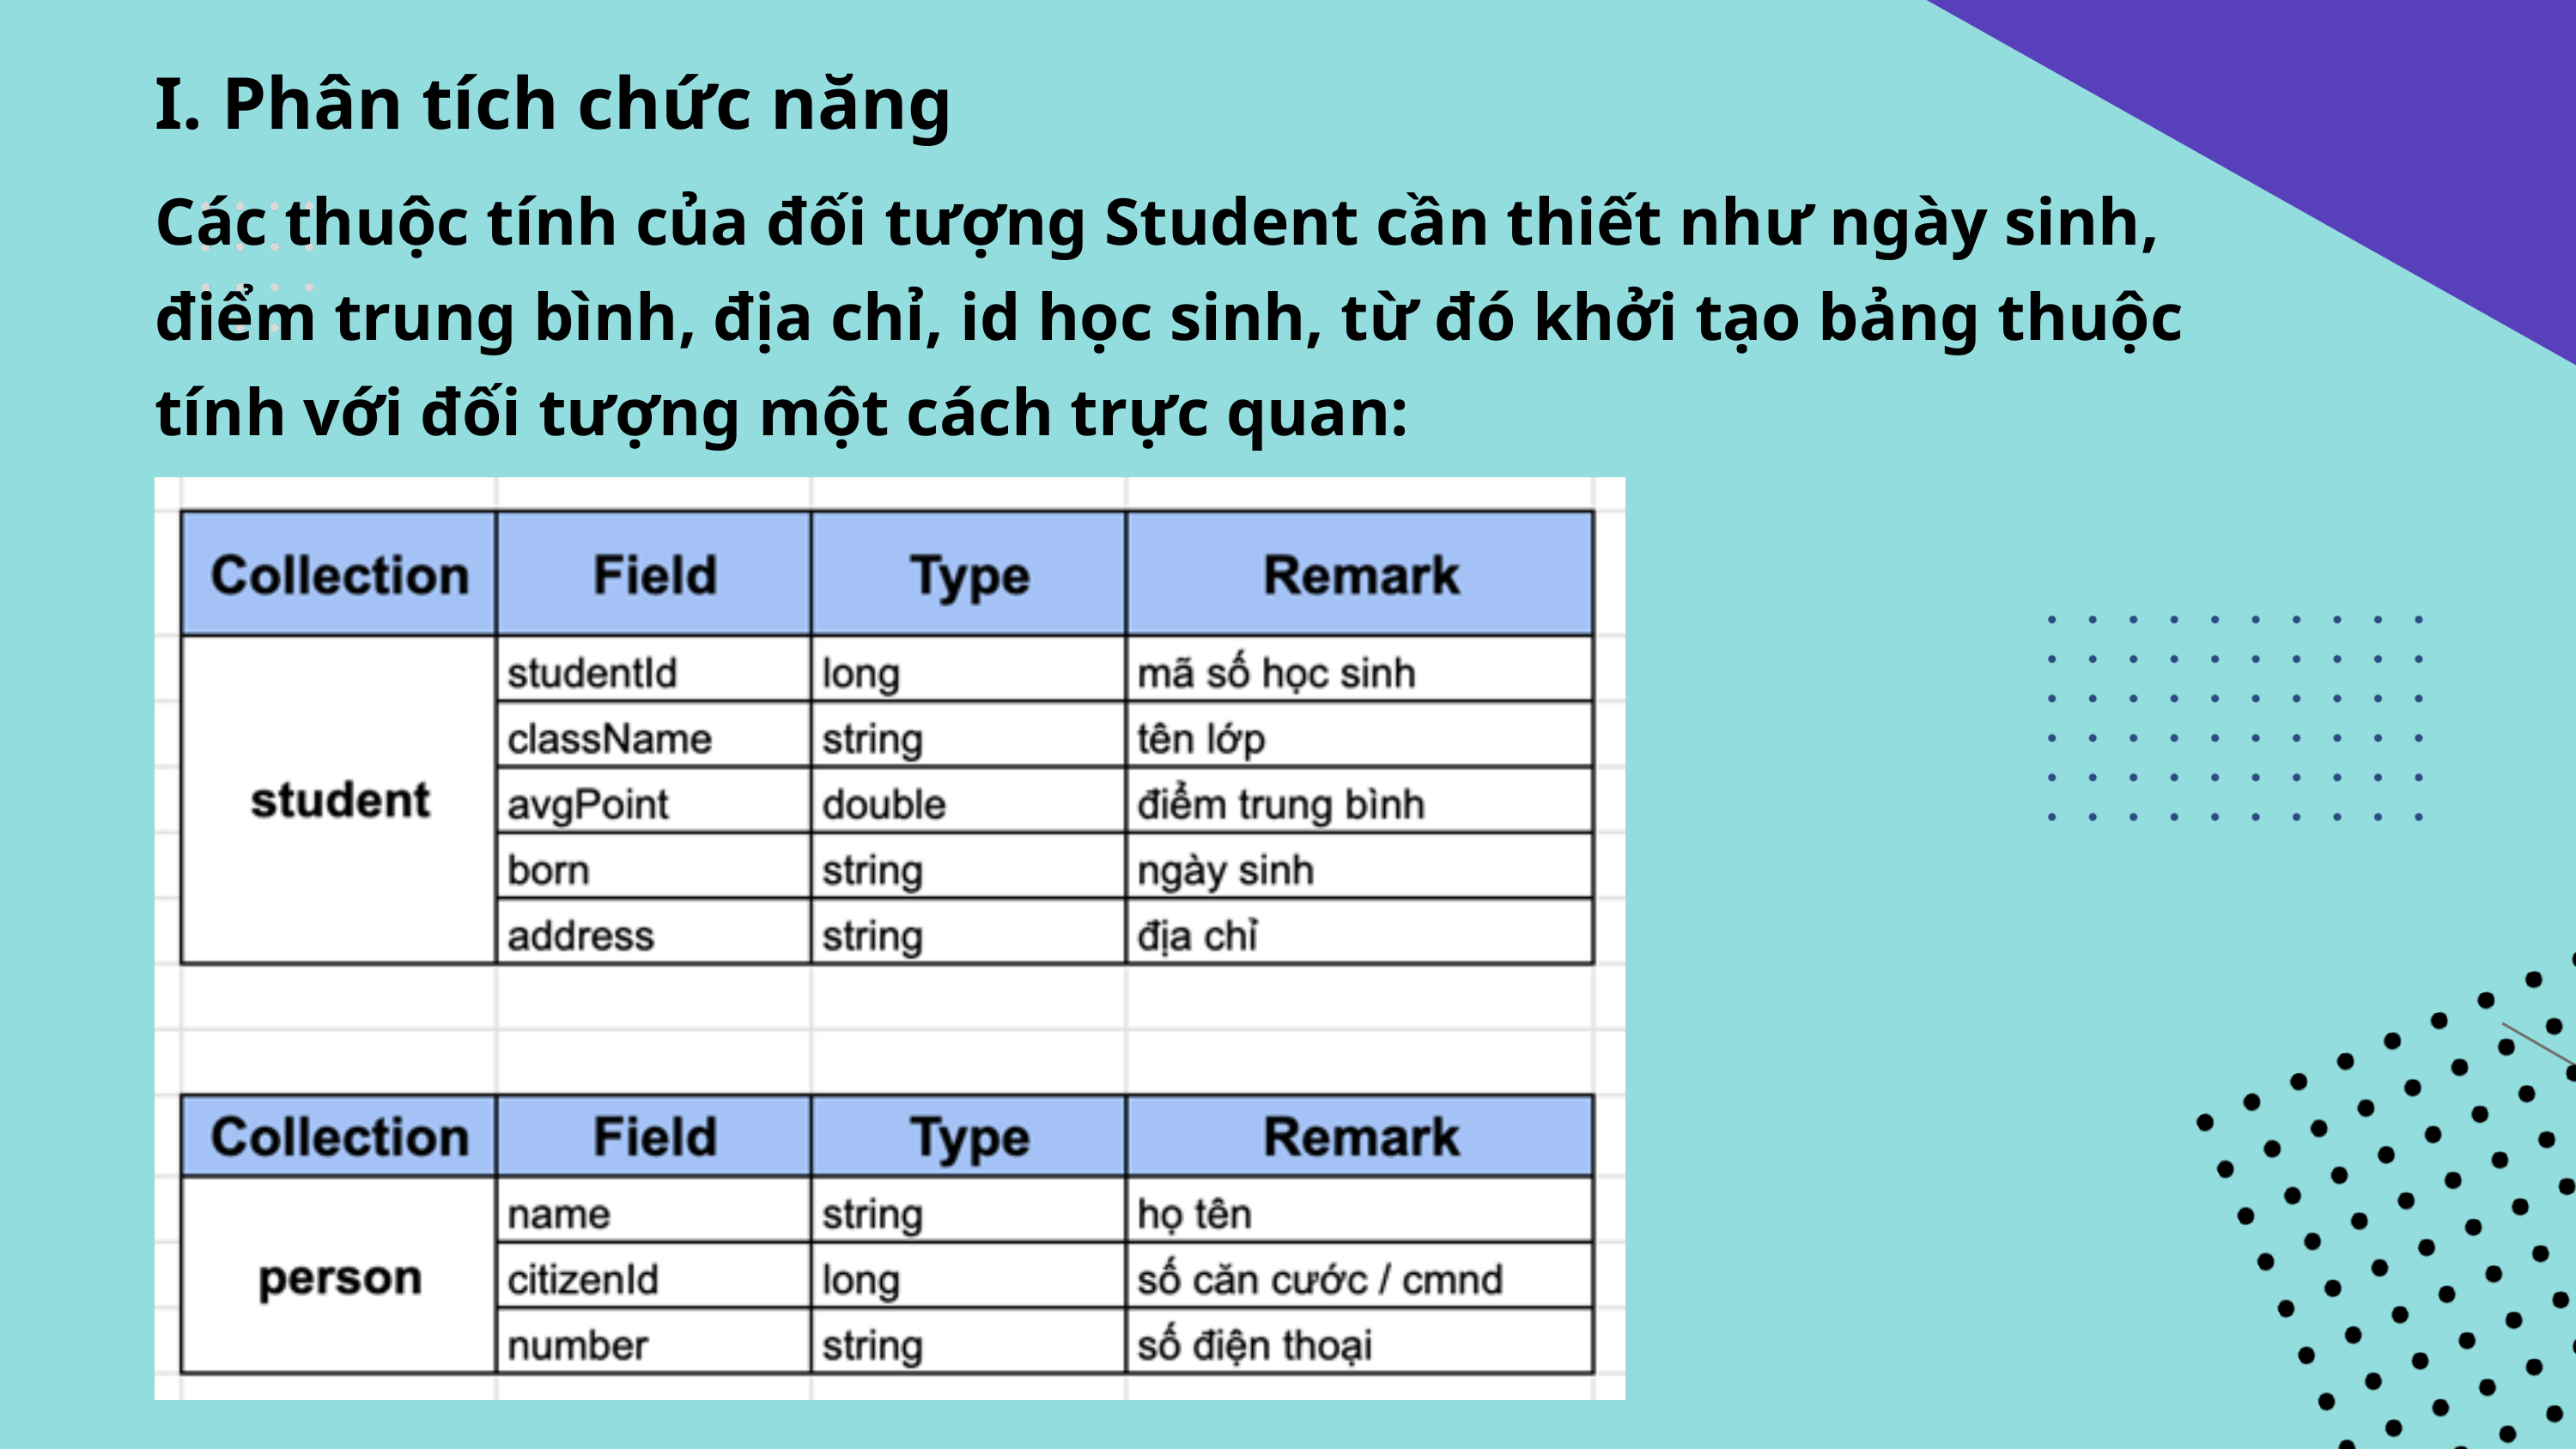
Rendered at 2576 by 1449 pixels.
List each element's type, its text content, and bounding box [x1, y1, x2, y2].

picture [2047, 615, 2423, 822]
picture [201, 202, 313, 332]
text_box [1876, 0, 2576, 415]
picture [2195, 953, 2576, 1449]
picture [155, 477, 1625, 1401]
text_box I. Phân tích chức năng [155, 47, 1080, 143]
text_box Các thuộc tính của đối tượng Student cần thiết như ngày sinh, điểm trung bình, địa chỉ, id học sinh, từ đó khởi tạo bảng thuộc tính với đối tượng một cách trực quan: [155, 162, 2194, 449]
